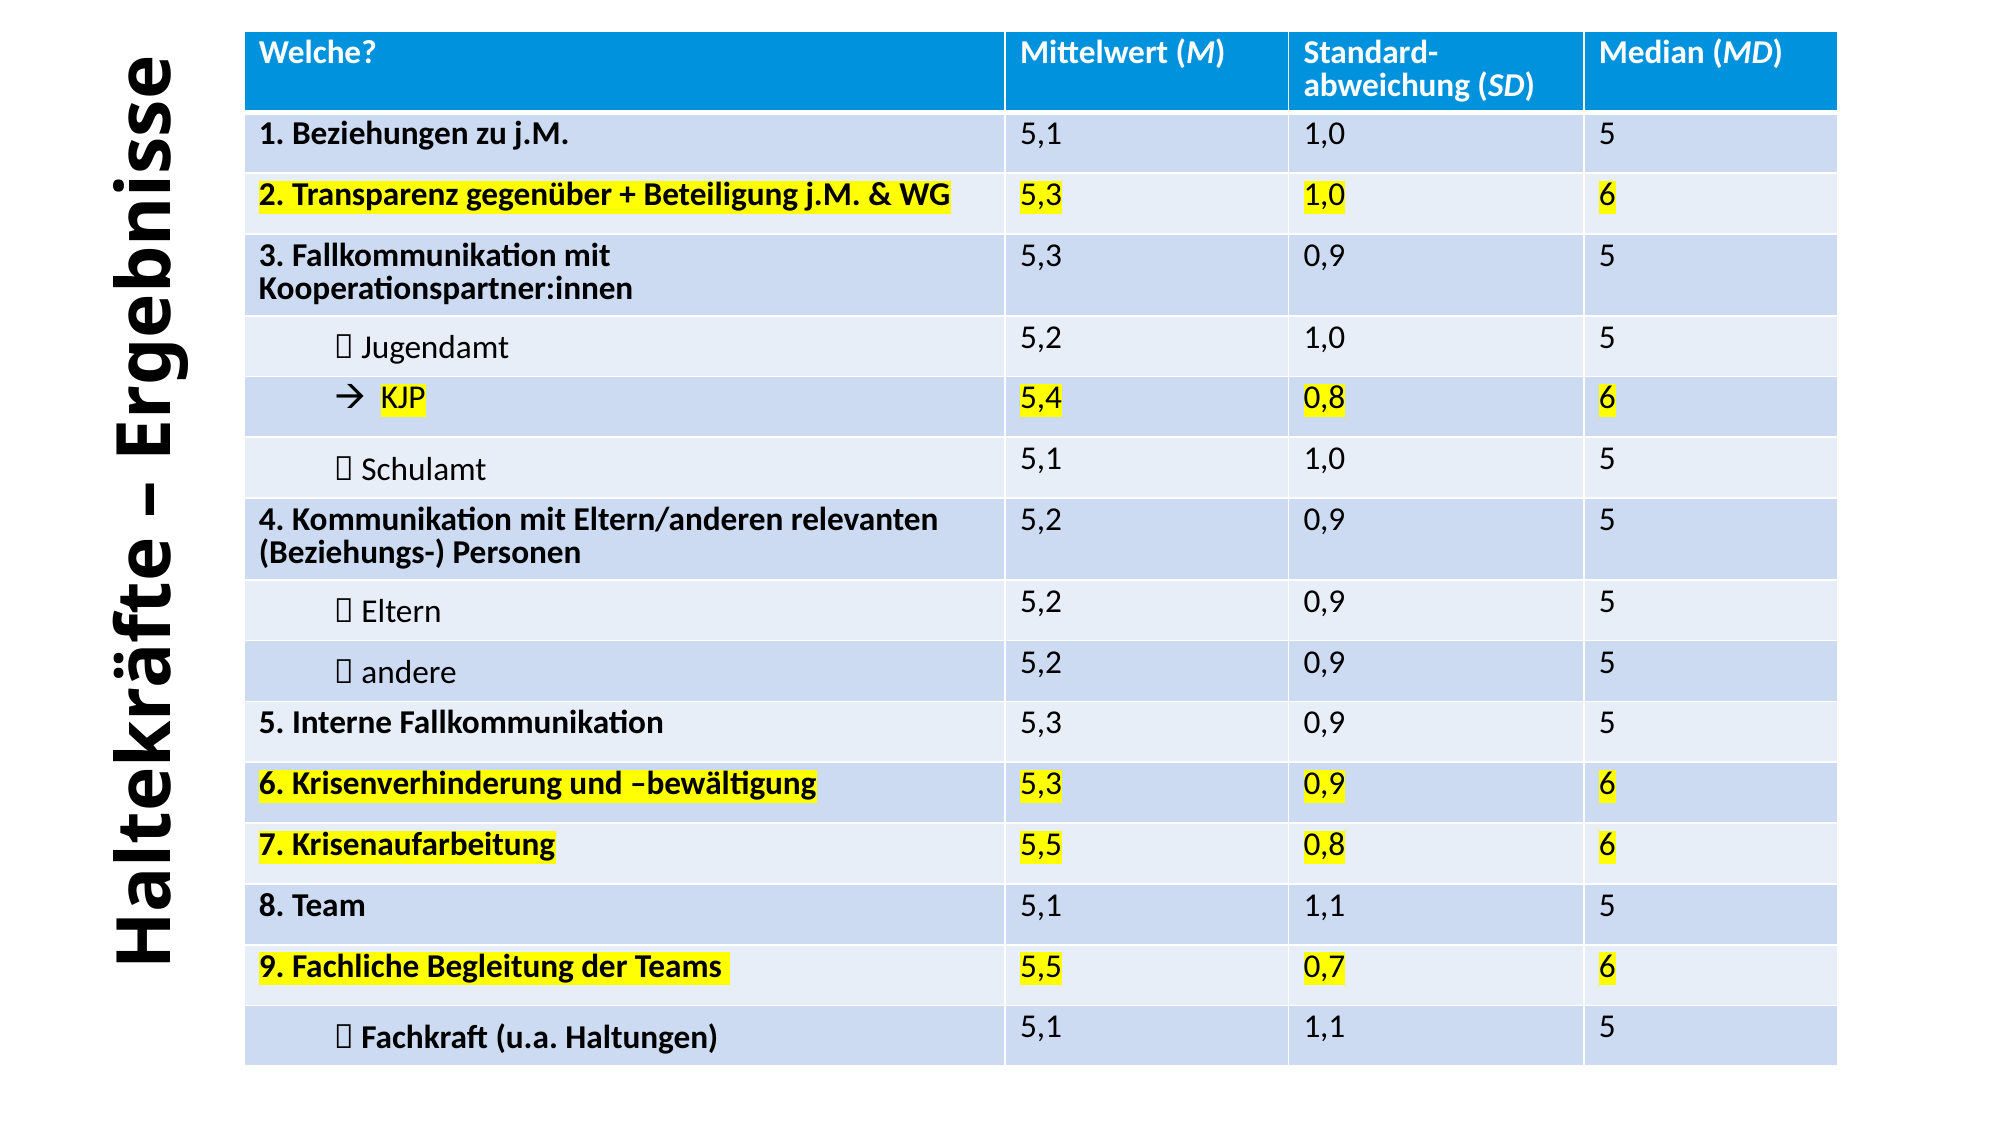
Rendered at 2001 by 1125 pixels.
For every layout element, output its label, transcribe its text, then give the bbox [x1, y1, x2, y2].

table_cell 5,1 [1006, 115, 1288, 172]
table_cell 8. Team [245, 885, 1004, 944]
table_cell 5,2 [1006, 581, 1288, 640]
table_cell 9. Fachliche Begleitung der Teams [245, 946, 1004, 1005]
table_cell 1. Beziehungen zu j.M. [245, 115, 1004, 172]
table_cell 5. Interne Fallkommunikation [245, 702, 1004, 761]
table_cell 6 [1585, 377, 1837, 436]
table_cell 7. Krisenaufarbeitung [245, 824, 1004, 883]
table_cell 0,9 [1289, 499, 1583, 579]
table_cell 5 [1585, 702, 1837, 761]
table_cell 5 [1585, 581, 1837, 640]
table_cell  andere [245, 641, 1004, 701]
table_cell  Schulamt [245, 438, 1004, 497]
table_cell 6 [1585, 824, 1837, 883]
table_cell 0,9 [1289, 235, 1583, 315]
table_header Mittelwert (M) [1006, 32, 1288, 110]
table_cell 5,3 [1006, 174, 1288, 233]
table_cell 5,1 [1006, 438, 1288, 497]
table_cell 0,9 [1289, 581, 1583, 640]
table_header Median (MD) [1585, 32, 1837, 110]
table_cell 3. Fallkommunikation mit Kooperationspartner:innen [245, 235, 1004, 315]
table_cell 1,0 [1289, 438, 1583, 497]
table_cell 0,9 [1289, 763, 1583, 822]
table_cell  Fachkraft (u.a. Haltungen) [245, 1006, 1004, 1065]
table_cell  Eltern [245, 581, 1004, 640]
table_cell 5,2 [1006, 317, 1288, 376]
table_cell 5,3 [1006, 763, 1288, 822]
table_header Standard-abweichung (SD) [1289, 32, 1583, 110]
table_header Welche? [245, 32, 1004, 110]
table_cell 5 [1585, 1006, 1837, 1065]
table_cell 5,2 [1006, 641, 1288, 701]
table_cell 1,0 [1289, 174, 1583, 233]
table_cell 5,3 [1006, 235, 1288, 315]
table_cell 0,8 [1289, 824, 1583, 883]
table_cell 5 [1585, 641, 1837, 701]
table_cell 5 [1585, 438, 1837, 497]
table_cell 6 [1585, 174, 1837, 233]
table_cell 4. Kommunikation mit Eltern/anderen relevanten (Beziehungs-) Personen [245, 499, 1004, 579]
table_cell 6. Krisenverhinderung und –bewältigung [245, 763, 1004, 822]
table_cell 0,7 [1289, 946, 1583, 1005]
table_cell 5 [1585, 115, 1837, 172]
table_cell  Jugendamt [245, 317, 1004, 376]
title Haltekräfte – Ergebnisse [90, 0, 337, 970]
table_cell 2. Transparenz gegenüber + Beteiligung j.M. & WG [245, 174, 1004, 233]
table_cell 1,0 [1289, 115, 1583, 172]
table_cell KJP [245, 377, 1004, 436]
table_cell 5,4 [1006, 377, 1288, 436]
table_cell 6 [1585, 763, 1837, 822]
table_cell 5,2 [1006, 499, 1288, 579]
table_cell 5,5 [1006, 824, 1288, 883]
table_cell 5,3 [1006, 702, 1288, 761]
table_cell 0,8 [1289, 377, 1583, 436]
table_cell 1,0 [1289, 317, 1583, 376]
table_cell 5,1 [1006, 885, 1288, 944]
table_cell 6 [1585, 946, 1837, 1005]
table_cell 5,5 [1006, 946, 1288, 1005]
table_cell 5 [1585, 499, 1837, 579]
table_cell 1,1 [1289, 885, 1583, 944]
table_cell 5 [1585, 235, 1837, 315]
table_cell 5,1 [1006, 1006, 1288, 1065]
table_cell 0,9 [1289, 641, 1583, 701]
table_cell 1,1 [1289, 1006, 1583, 1065]
table_cell 5 [1585, 885, 1837, 944]
table_cell 5 [1585, 317, 1837, 376]
table_cell 0,9 [1289, 702, 1583, 761]
